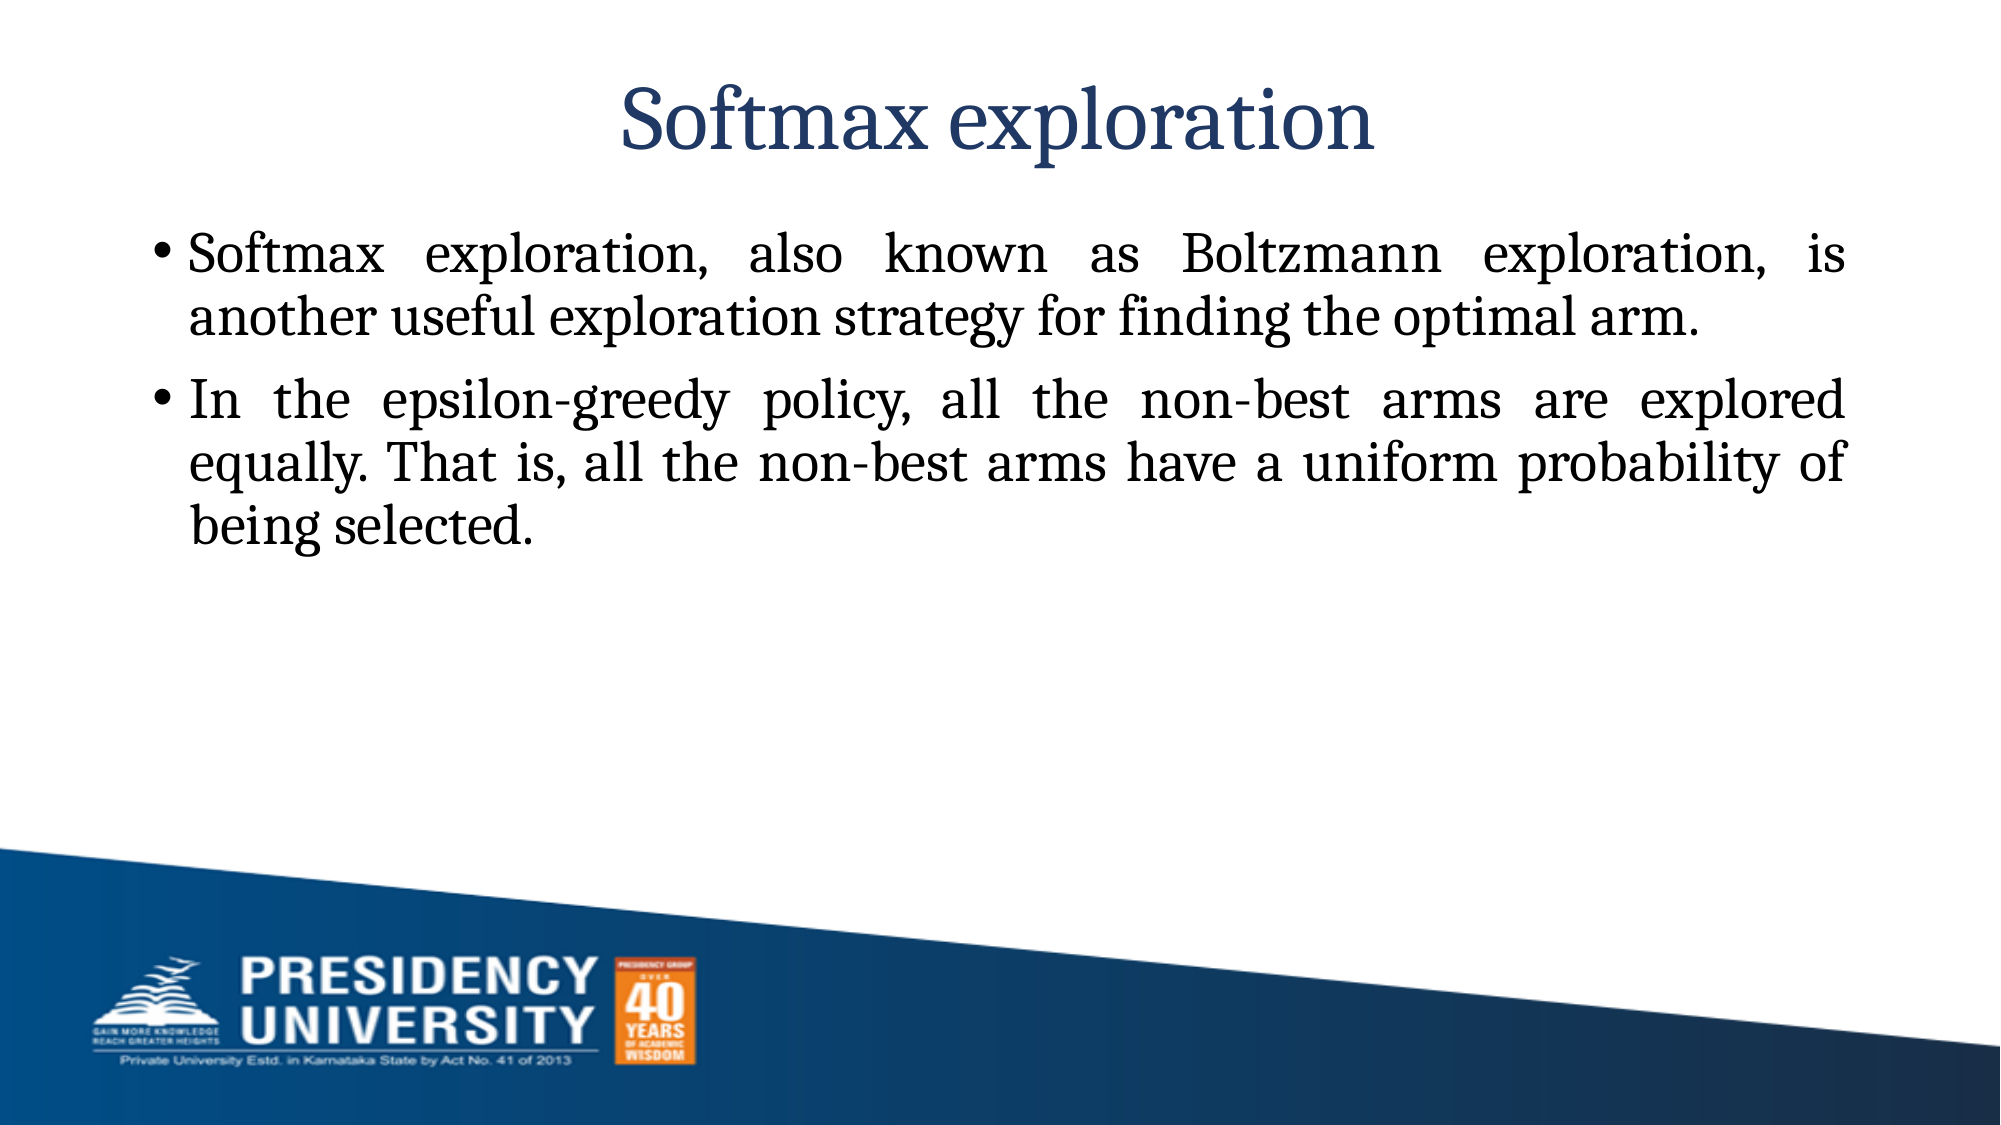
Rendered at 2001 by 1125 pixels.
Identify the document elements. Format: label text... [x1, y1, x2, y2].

title Softmax exploration [137, 51, 1863, 189]
list Softmax exploration, also known as Boltzmann exploration, is another useful exploration strategy for finding the optimal arm. In the epsilon-greedy policy, all the non-best arms are explored equally. That is, all the non-best arms have a uniform probability of being selected. [137, 214, 1863, 851]
picture [0, 845, 2000, 1125]
